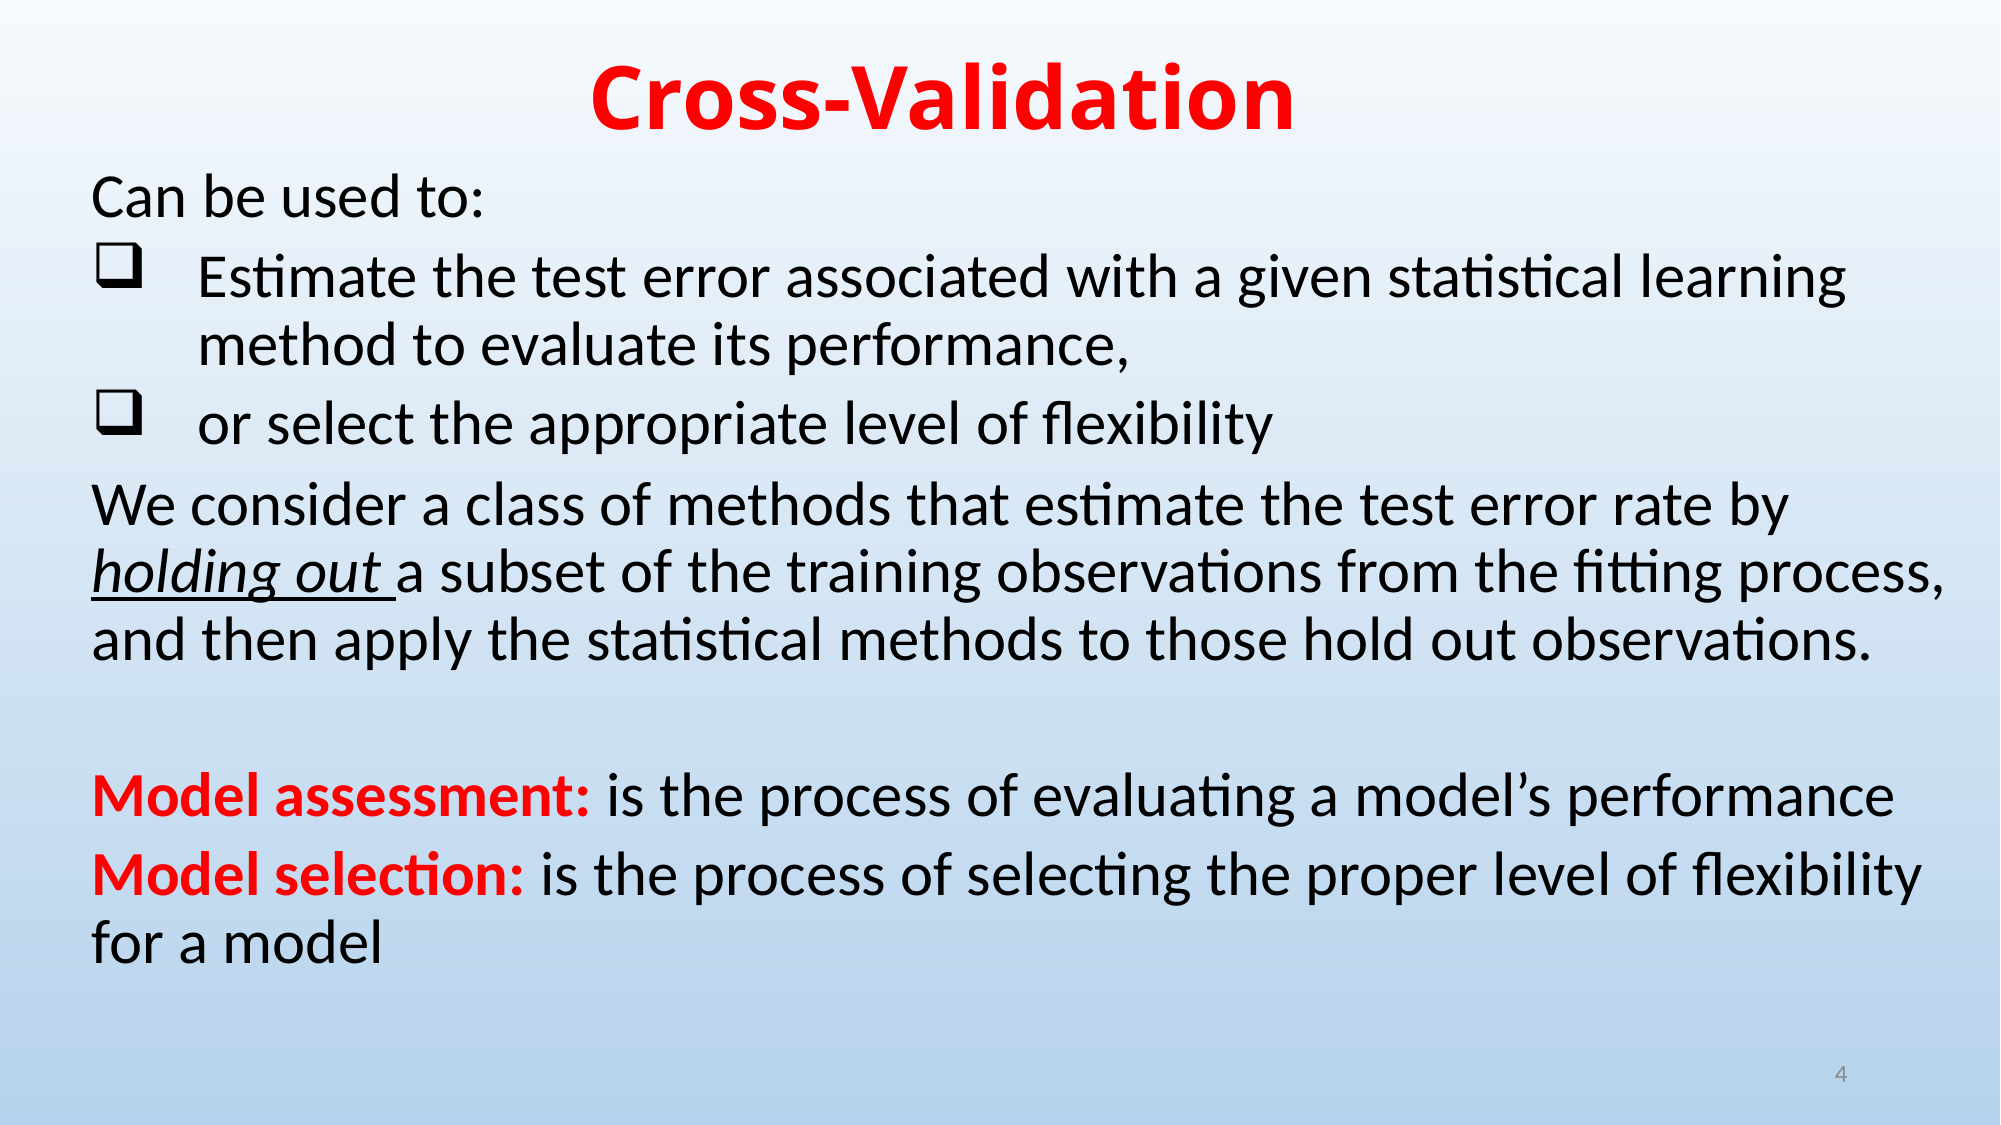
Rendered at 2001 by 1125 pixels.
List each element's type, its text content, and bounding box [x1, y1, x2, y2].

title Cross-Validation [192, 46, 1693, 156]
subtitle Can be used to: Estimate the test error associated with a given statistical learning method to evaluate its performance, or select the appropriate level of flexibility We consider a class of methods that estimate the test error rate by holding out a subset of the training observations from the fitting process, and then apply the statistical methods to those hold out observations. Model assessment: is the process of evaluating a model’s performance Model selection: is the process of selecting the proper level of flexibility for a model [76, 156, 1964, 1067]
slide_number 4 [1412, 1042, 1863, 1103]
